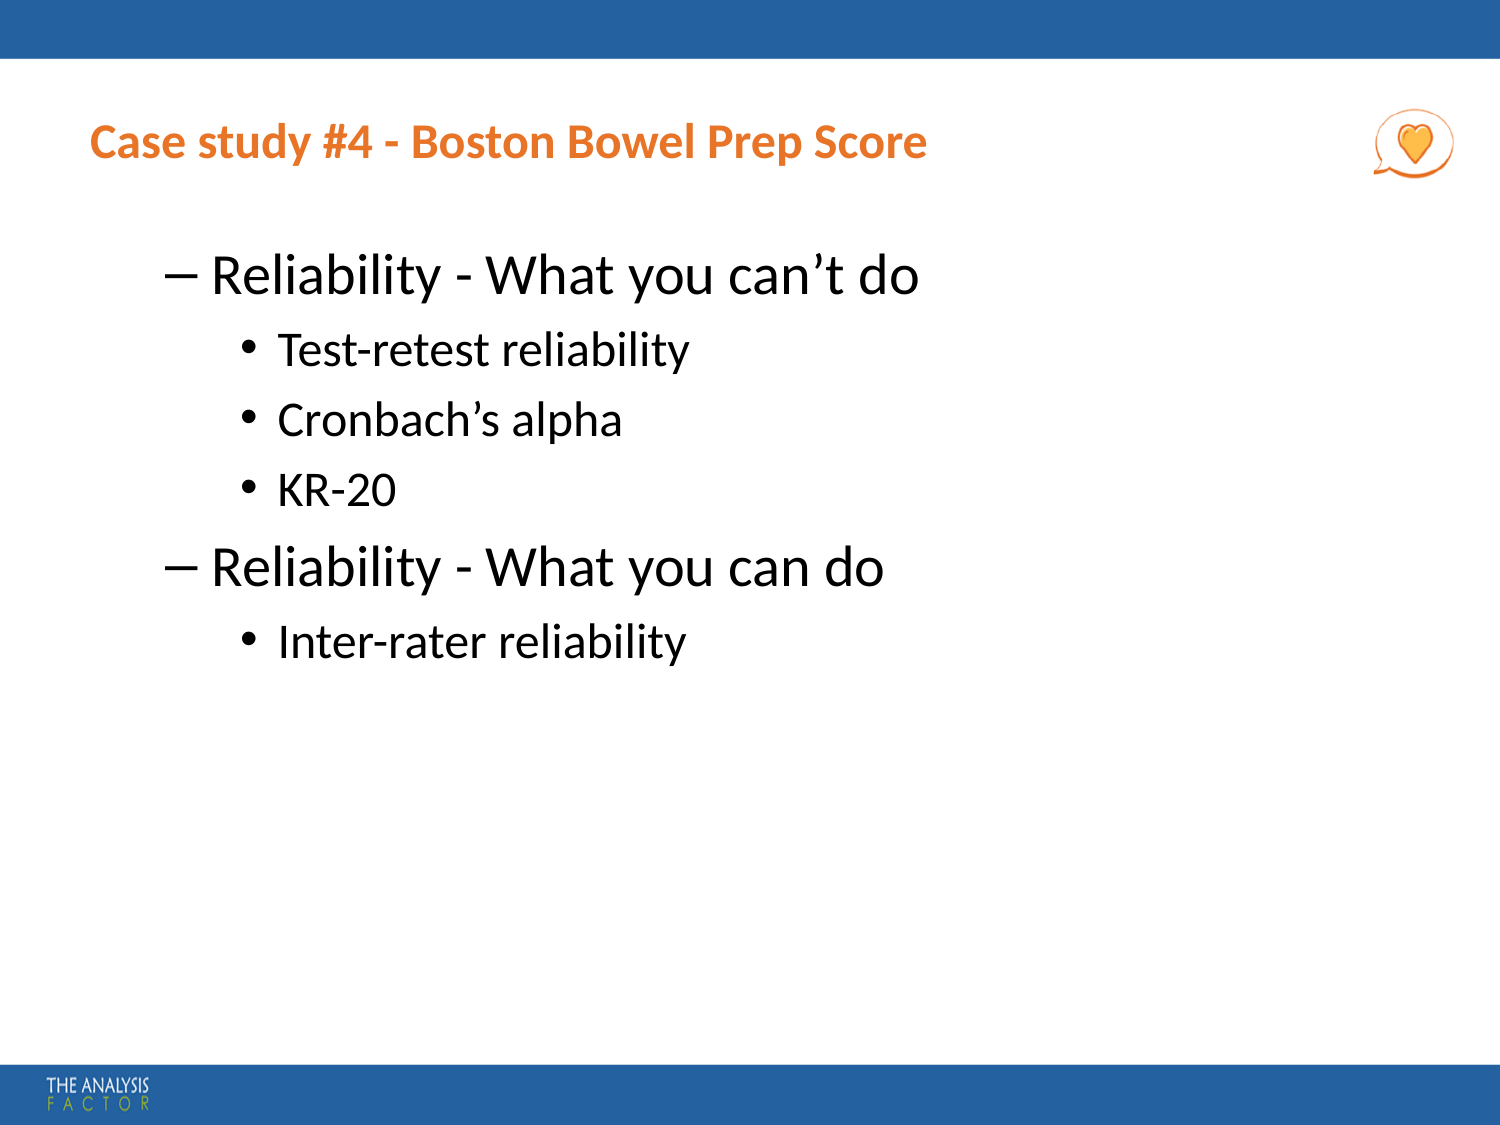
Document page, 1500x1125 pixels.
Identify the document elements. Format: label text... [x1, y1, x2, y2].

picture [0, 0, 1500, 1125]
title Case study #4 - Boston Bowel Prep Score [75, 45, 1425, 229]
list Reliability - What you can’t do Test-retest reliability Cronbach’s alpha KR-20 Reliability - What you can do Inter-rater reliability [75, 229, 1425, 1030]
